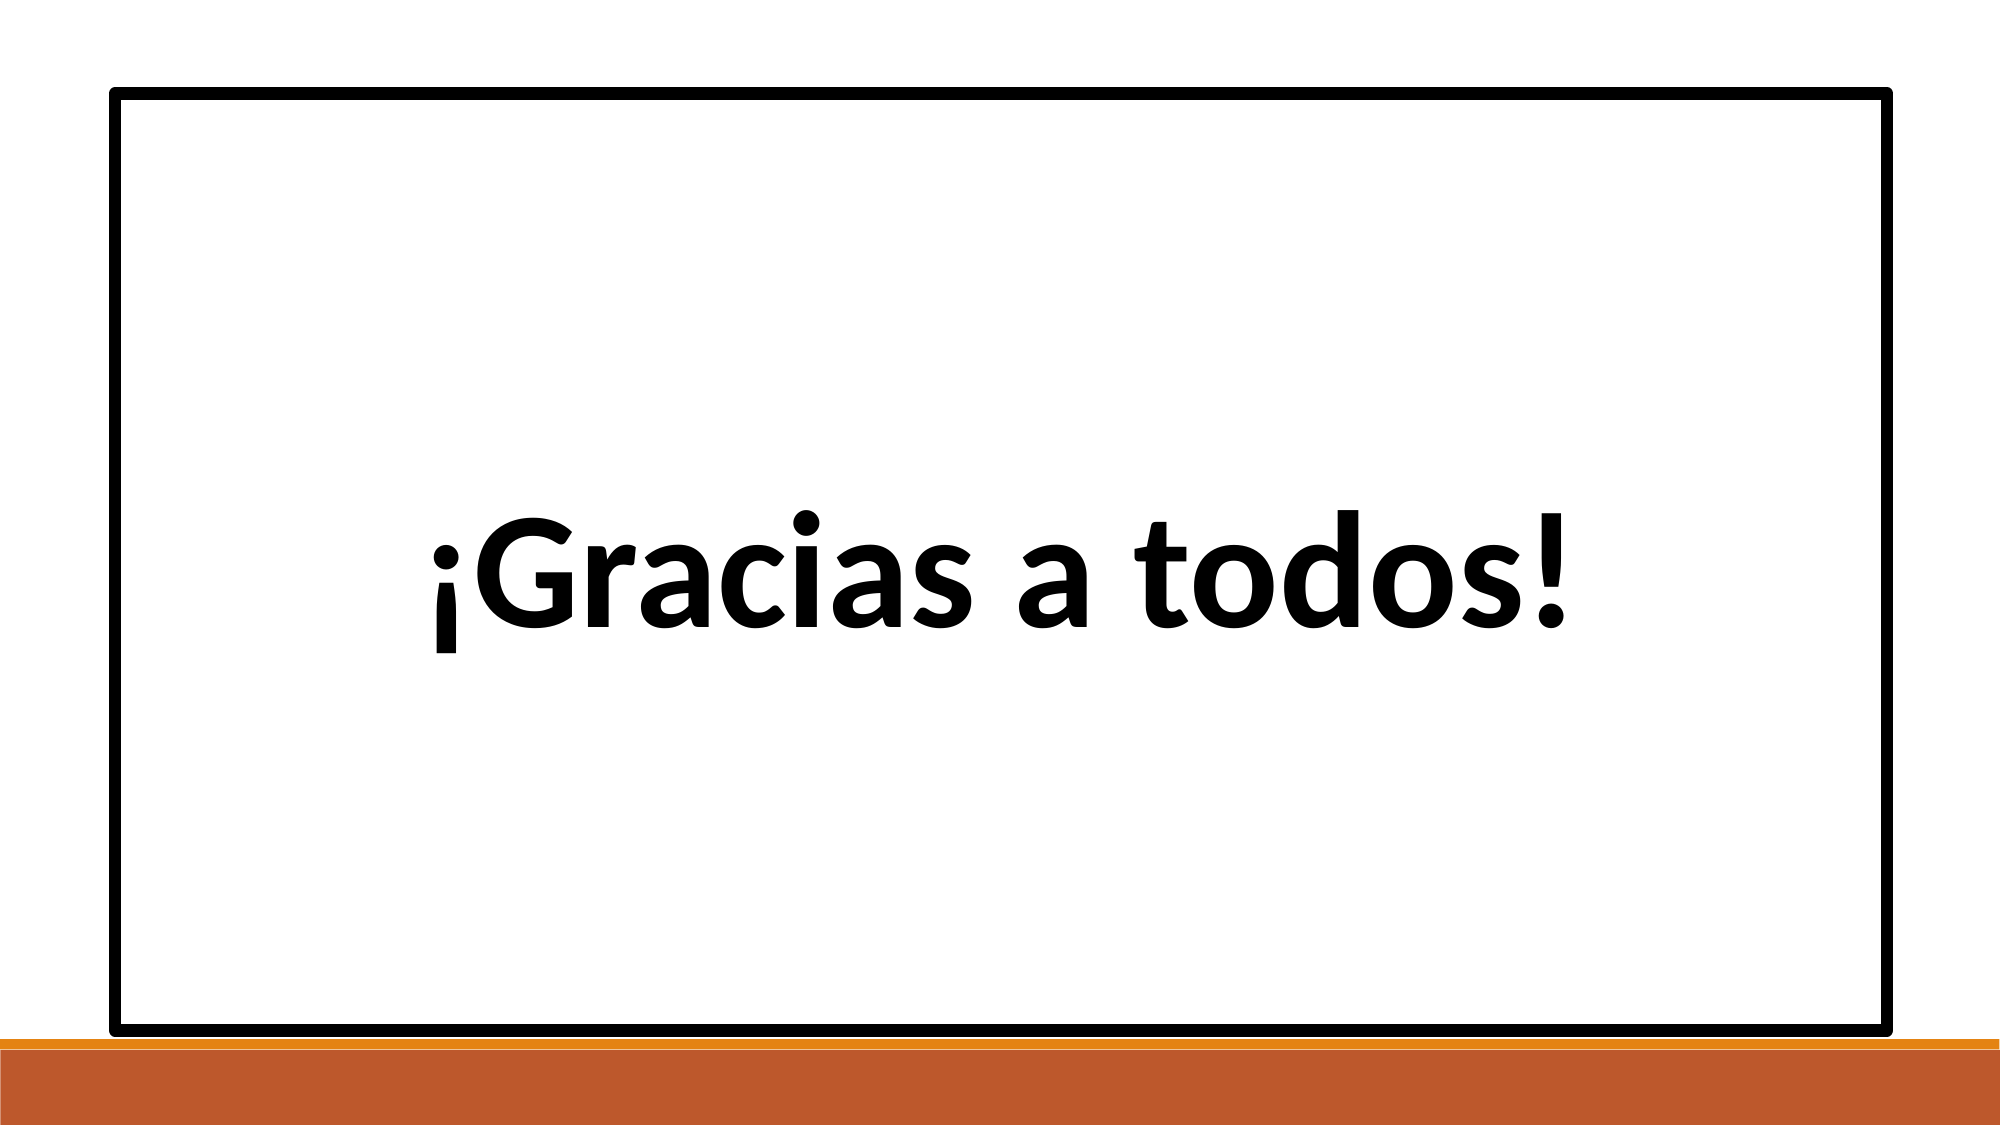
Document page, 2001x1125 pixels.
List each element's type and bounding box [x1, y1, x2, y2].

text_box [114, 92, 1888, 1032]
